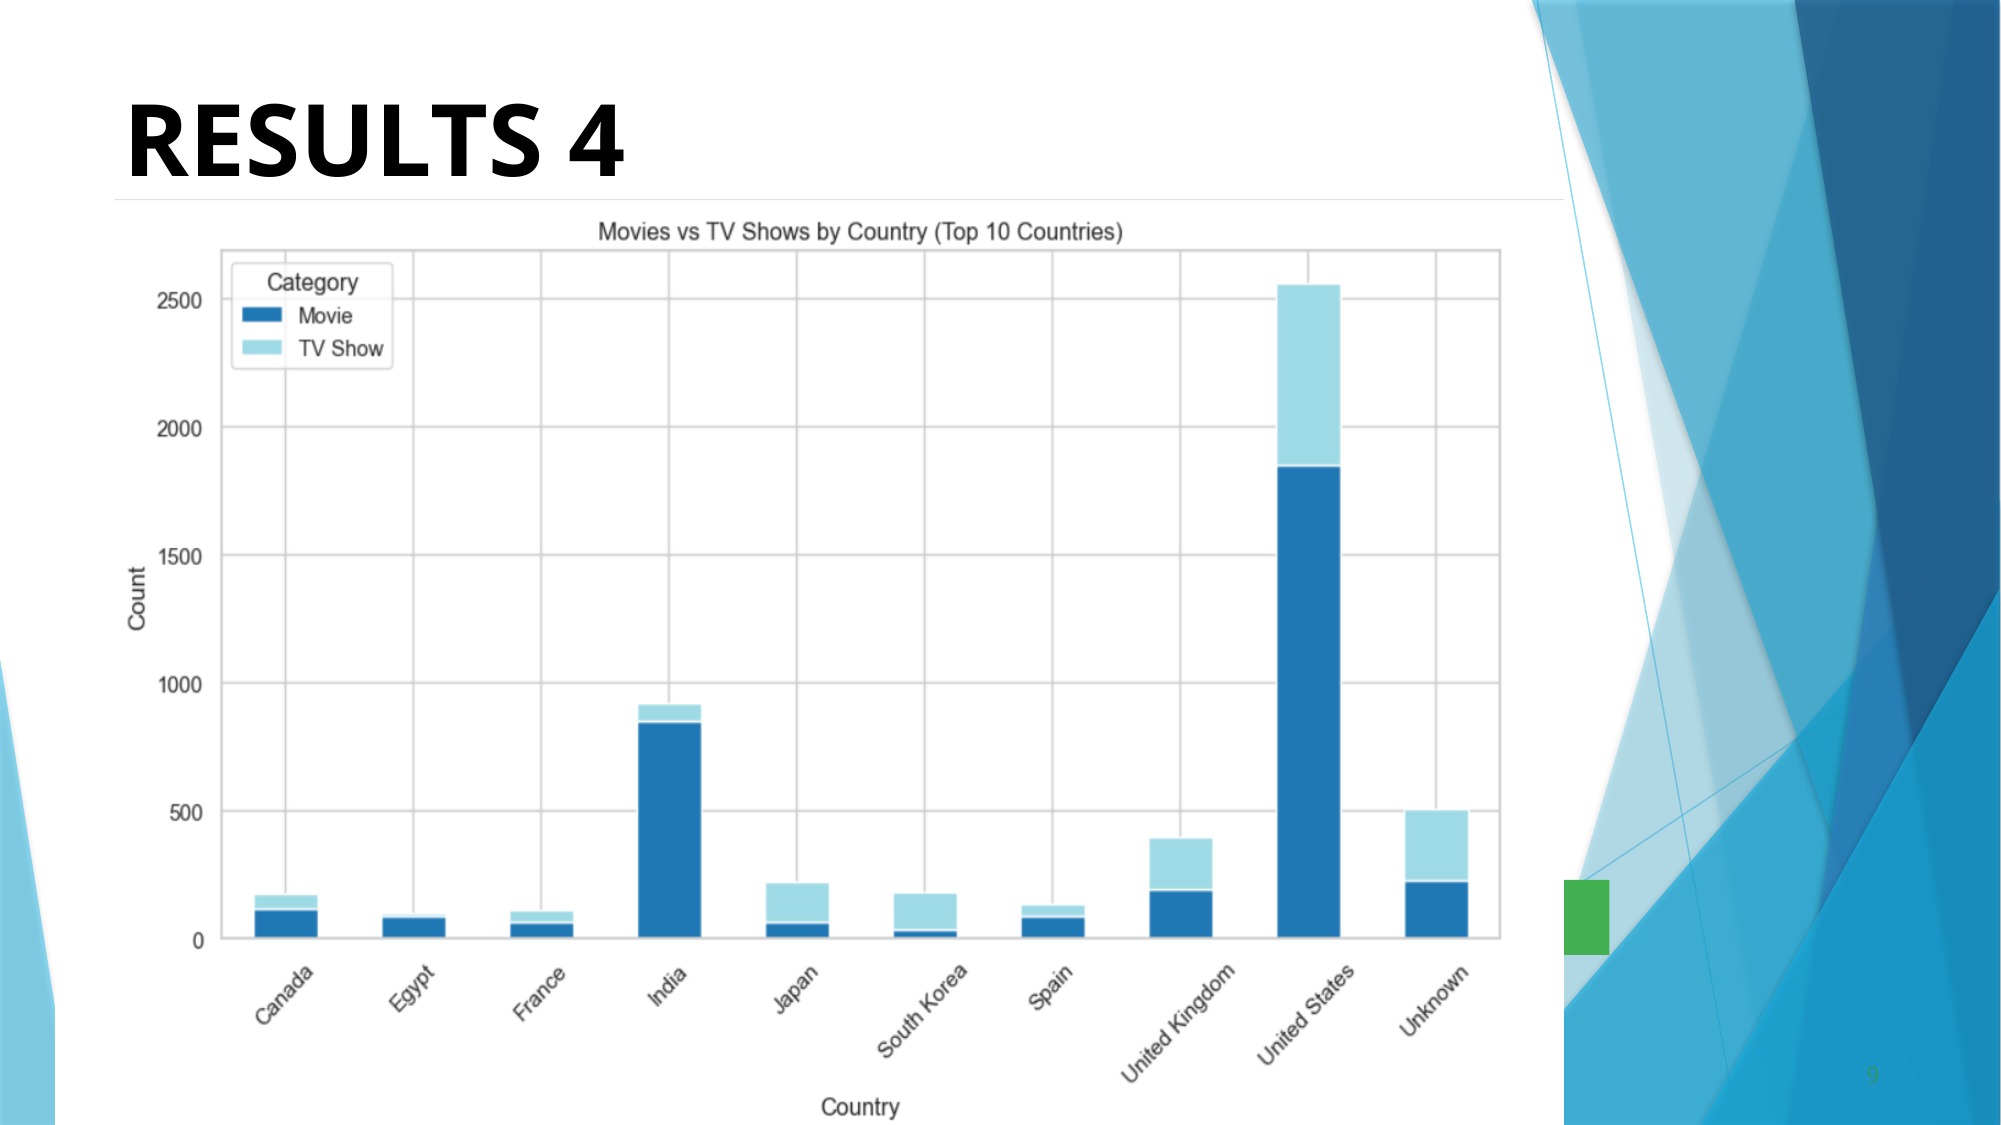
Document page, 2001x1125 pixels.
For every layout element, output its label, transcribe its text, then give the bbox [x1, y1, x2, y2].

picture [54, 199, 1565, 1125]
title RESULTS 4 [108, 69, 810, 198]
